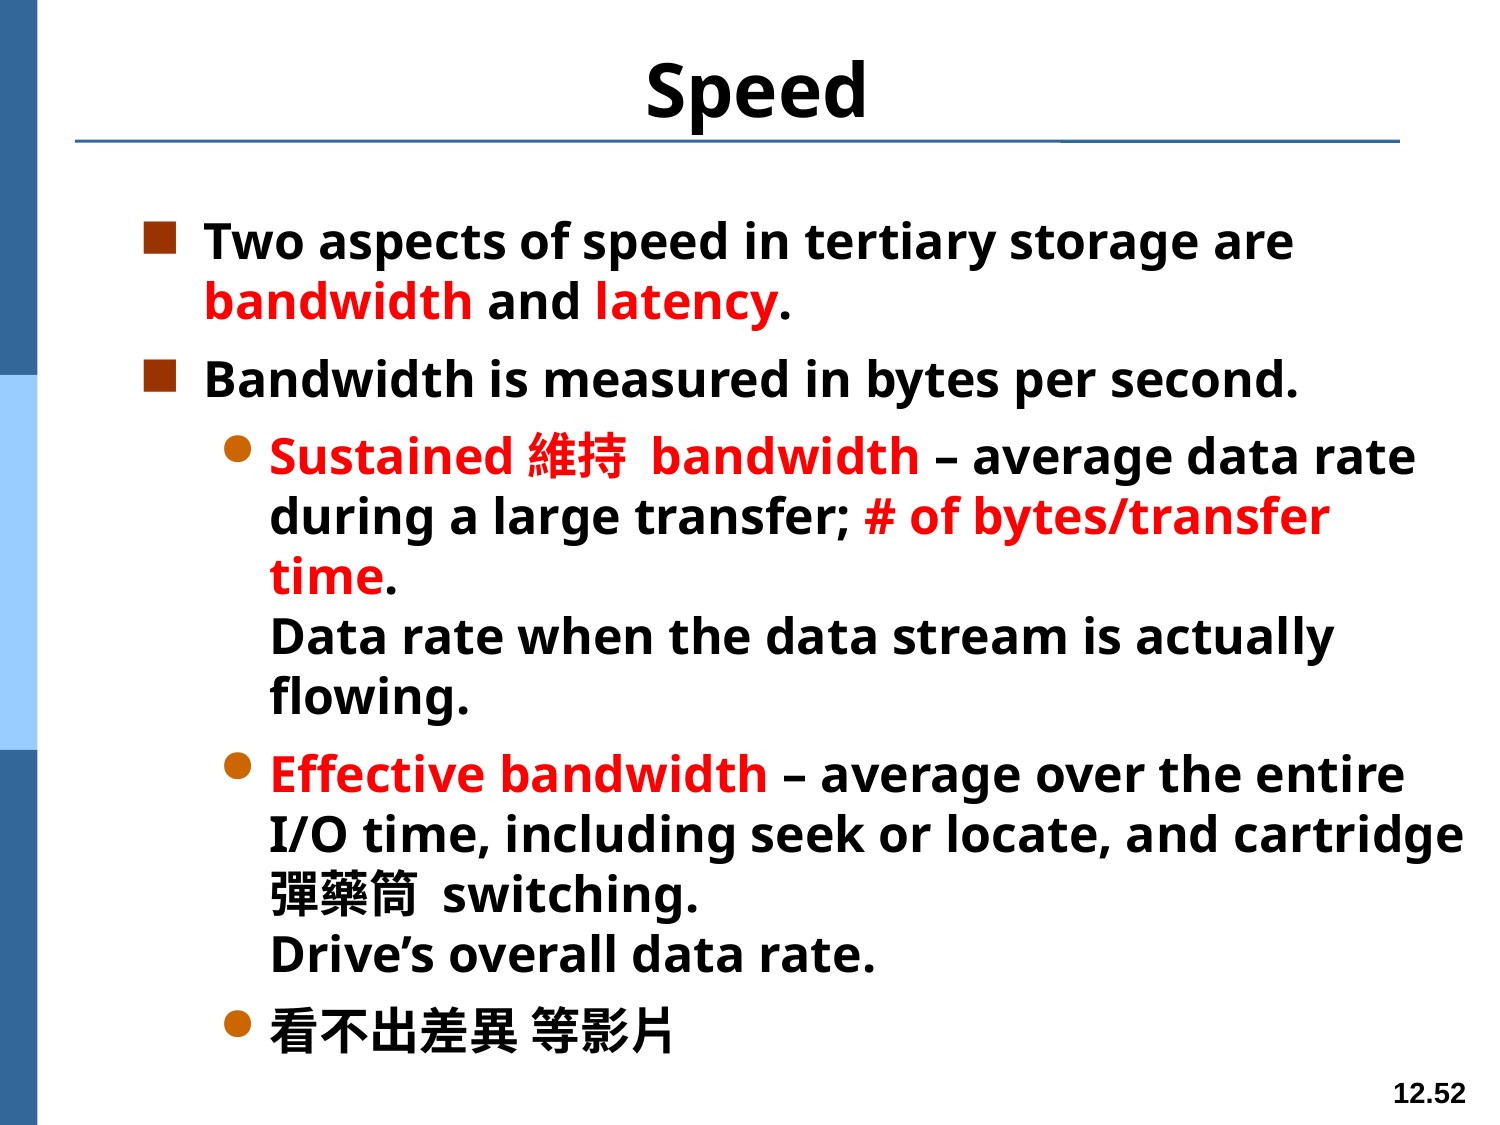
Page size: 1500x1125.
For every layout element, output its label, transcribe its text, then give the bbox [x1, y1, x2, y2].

list Two aspects of speed in tertiary storage are bandwidth and latency. Bandwidth is measured in bytes per second. Sustained維持 bandwidth – average data rate during a large transfer; # of bytes/transfer time. Data rate when the data stream is actually flowing. Effective bandwidth – average over the entire I/O time, including seek or locate, and cartridge 彈藥筒 switching. Drive’s overall data rate. 看不出差異 等影片 [132, 202, 1483, 946]
title Speed [92, 45, 1443, 141]
